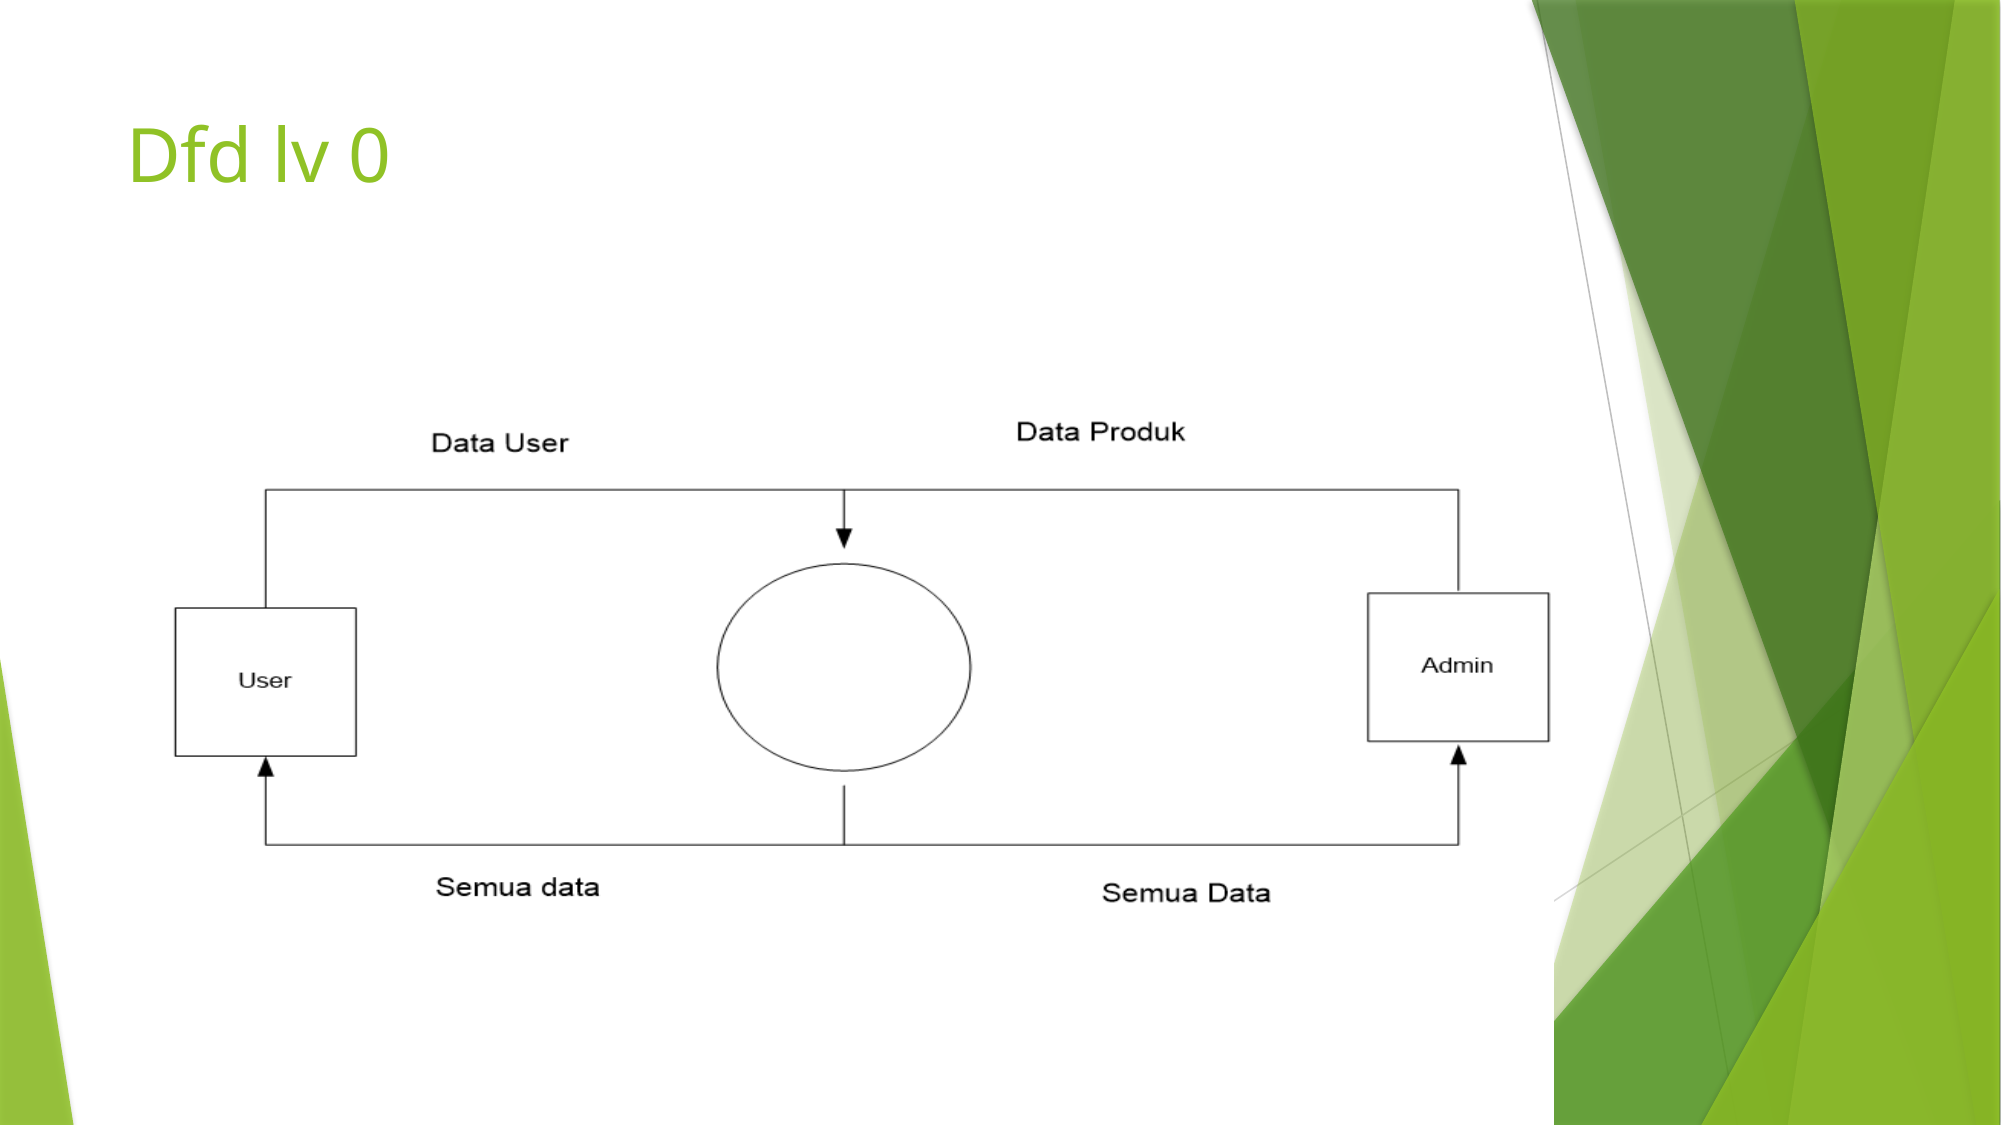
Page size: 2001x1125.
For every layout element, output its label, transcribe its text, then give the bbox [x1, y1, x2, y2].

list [172, 413, 1554, 1125]
title Dfd lv 0 [111, 99, 1522, 317]
